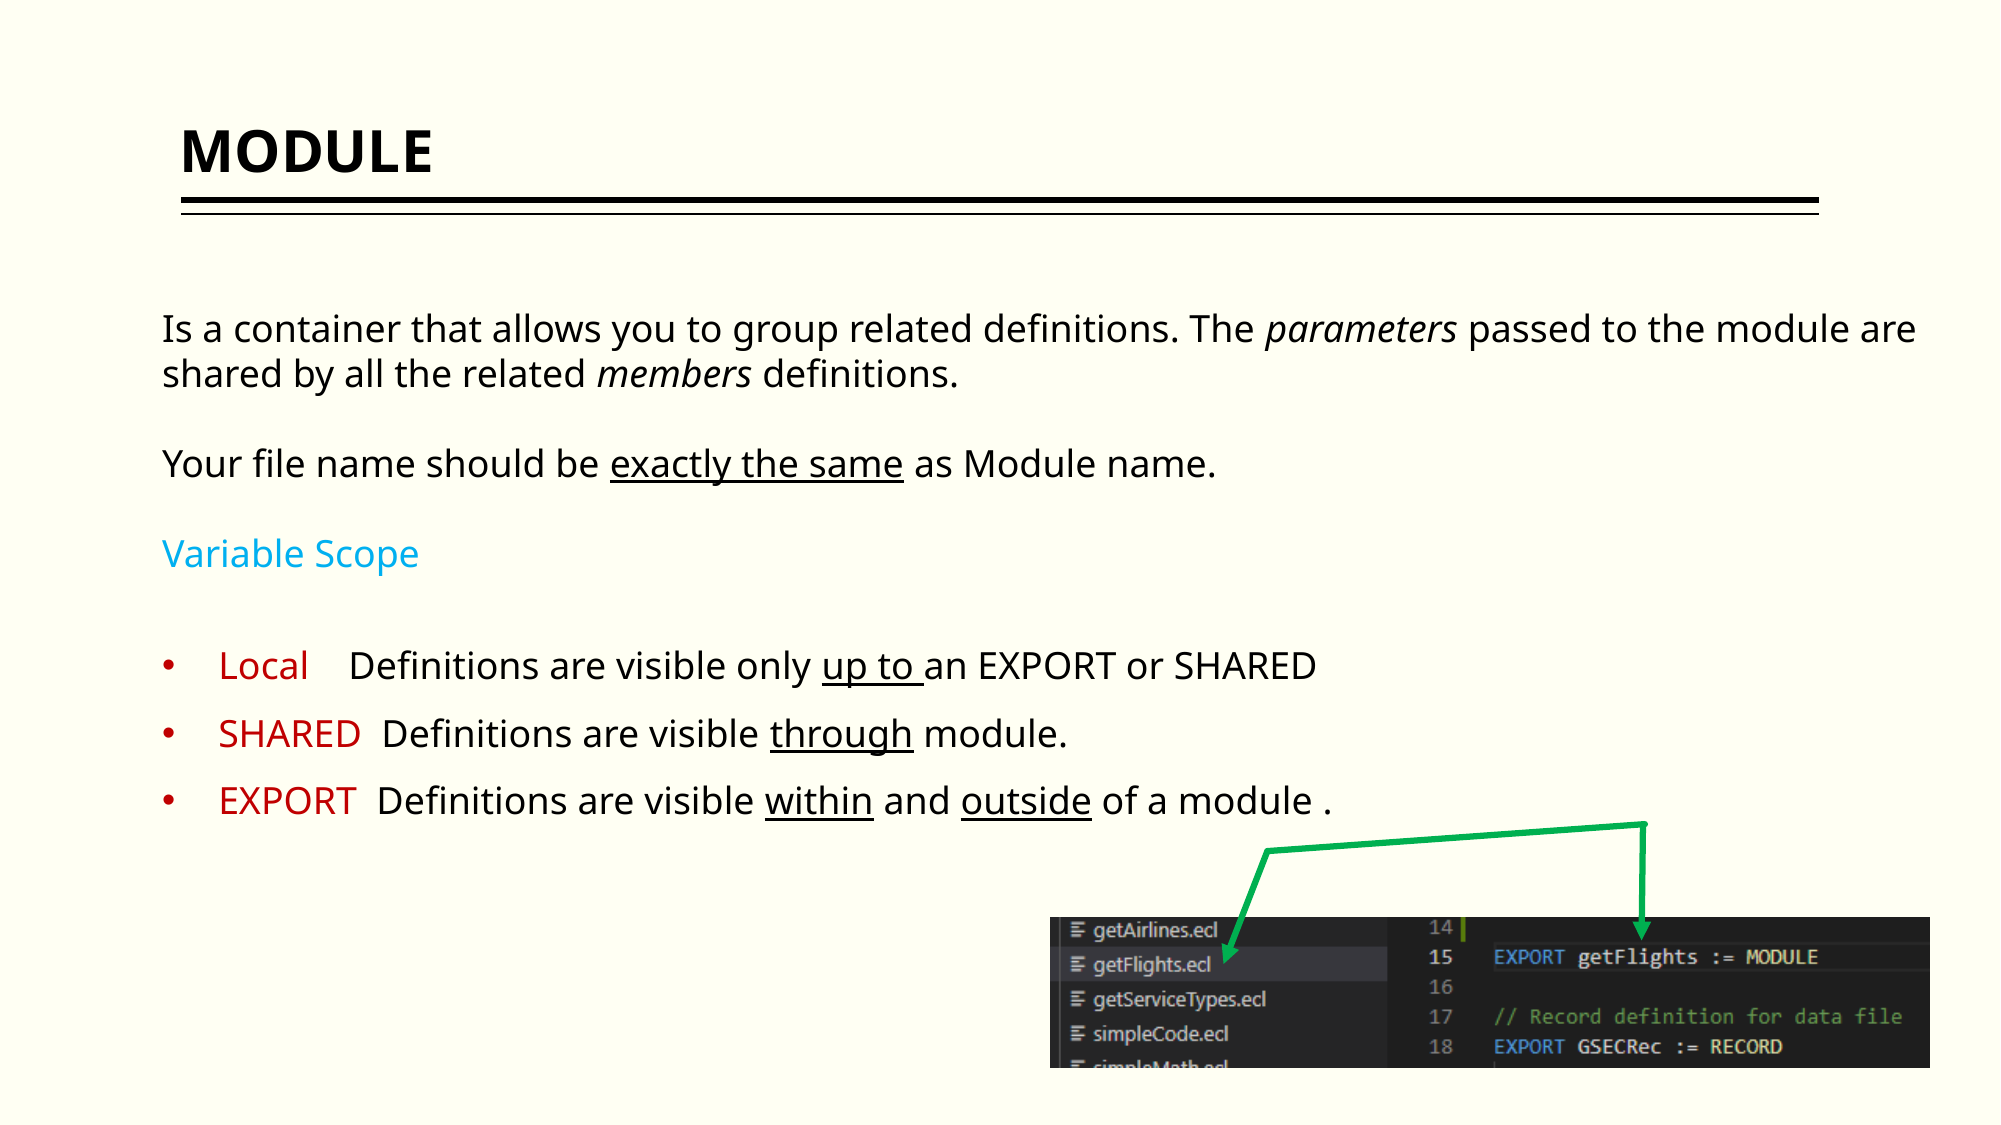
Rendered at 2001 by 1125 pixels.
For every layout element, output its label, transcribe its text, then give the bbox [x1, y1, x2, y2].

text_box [1223, 824, 1645, 965]
title MODULE [179, 12, 1818, 193]
text_box Is a container that allows you to group related definitions. The parameters passed to the module are shared by all the related members definitions. Your file name should be exactly the same as Module name. Variable Scope Local Definitions are visible only up to an EXPORT or SHARED SHARED Definitions are visible through module. EXPORT Definitions are visible within and outside of a module . [147, 252, 1953, 875]
picture [1050, 917, 1930, 1068]
